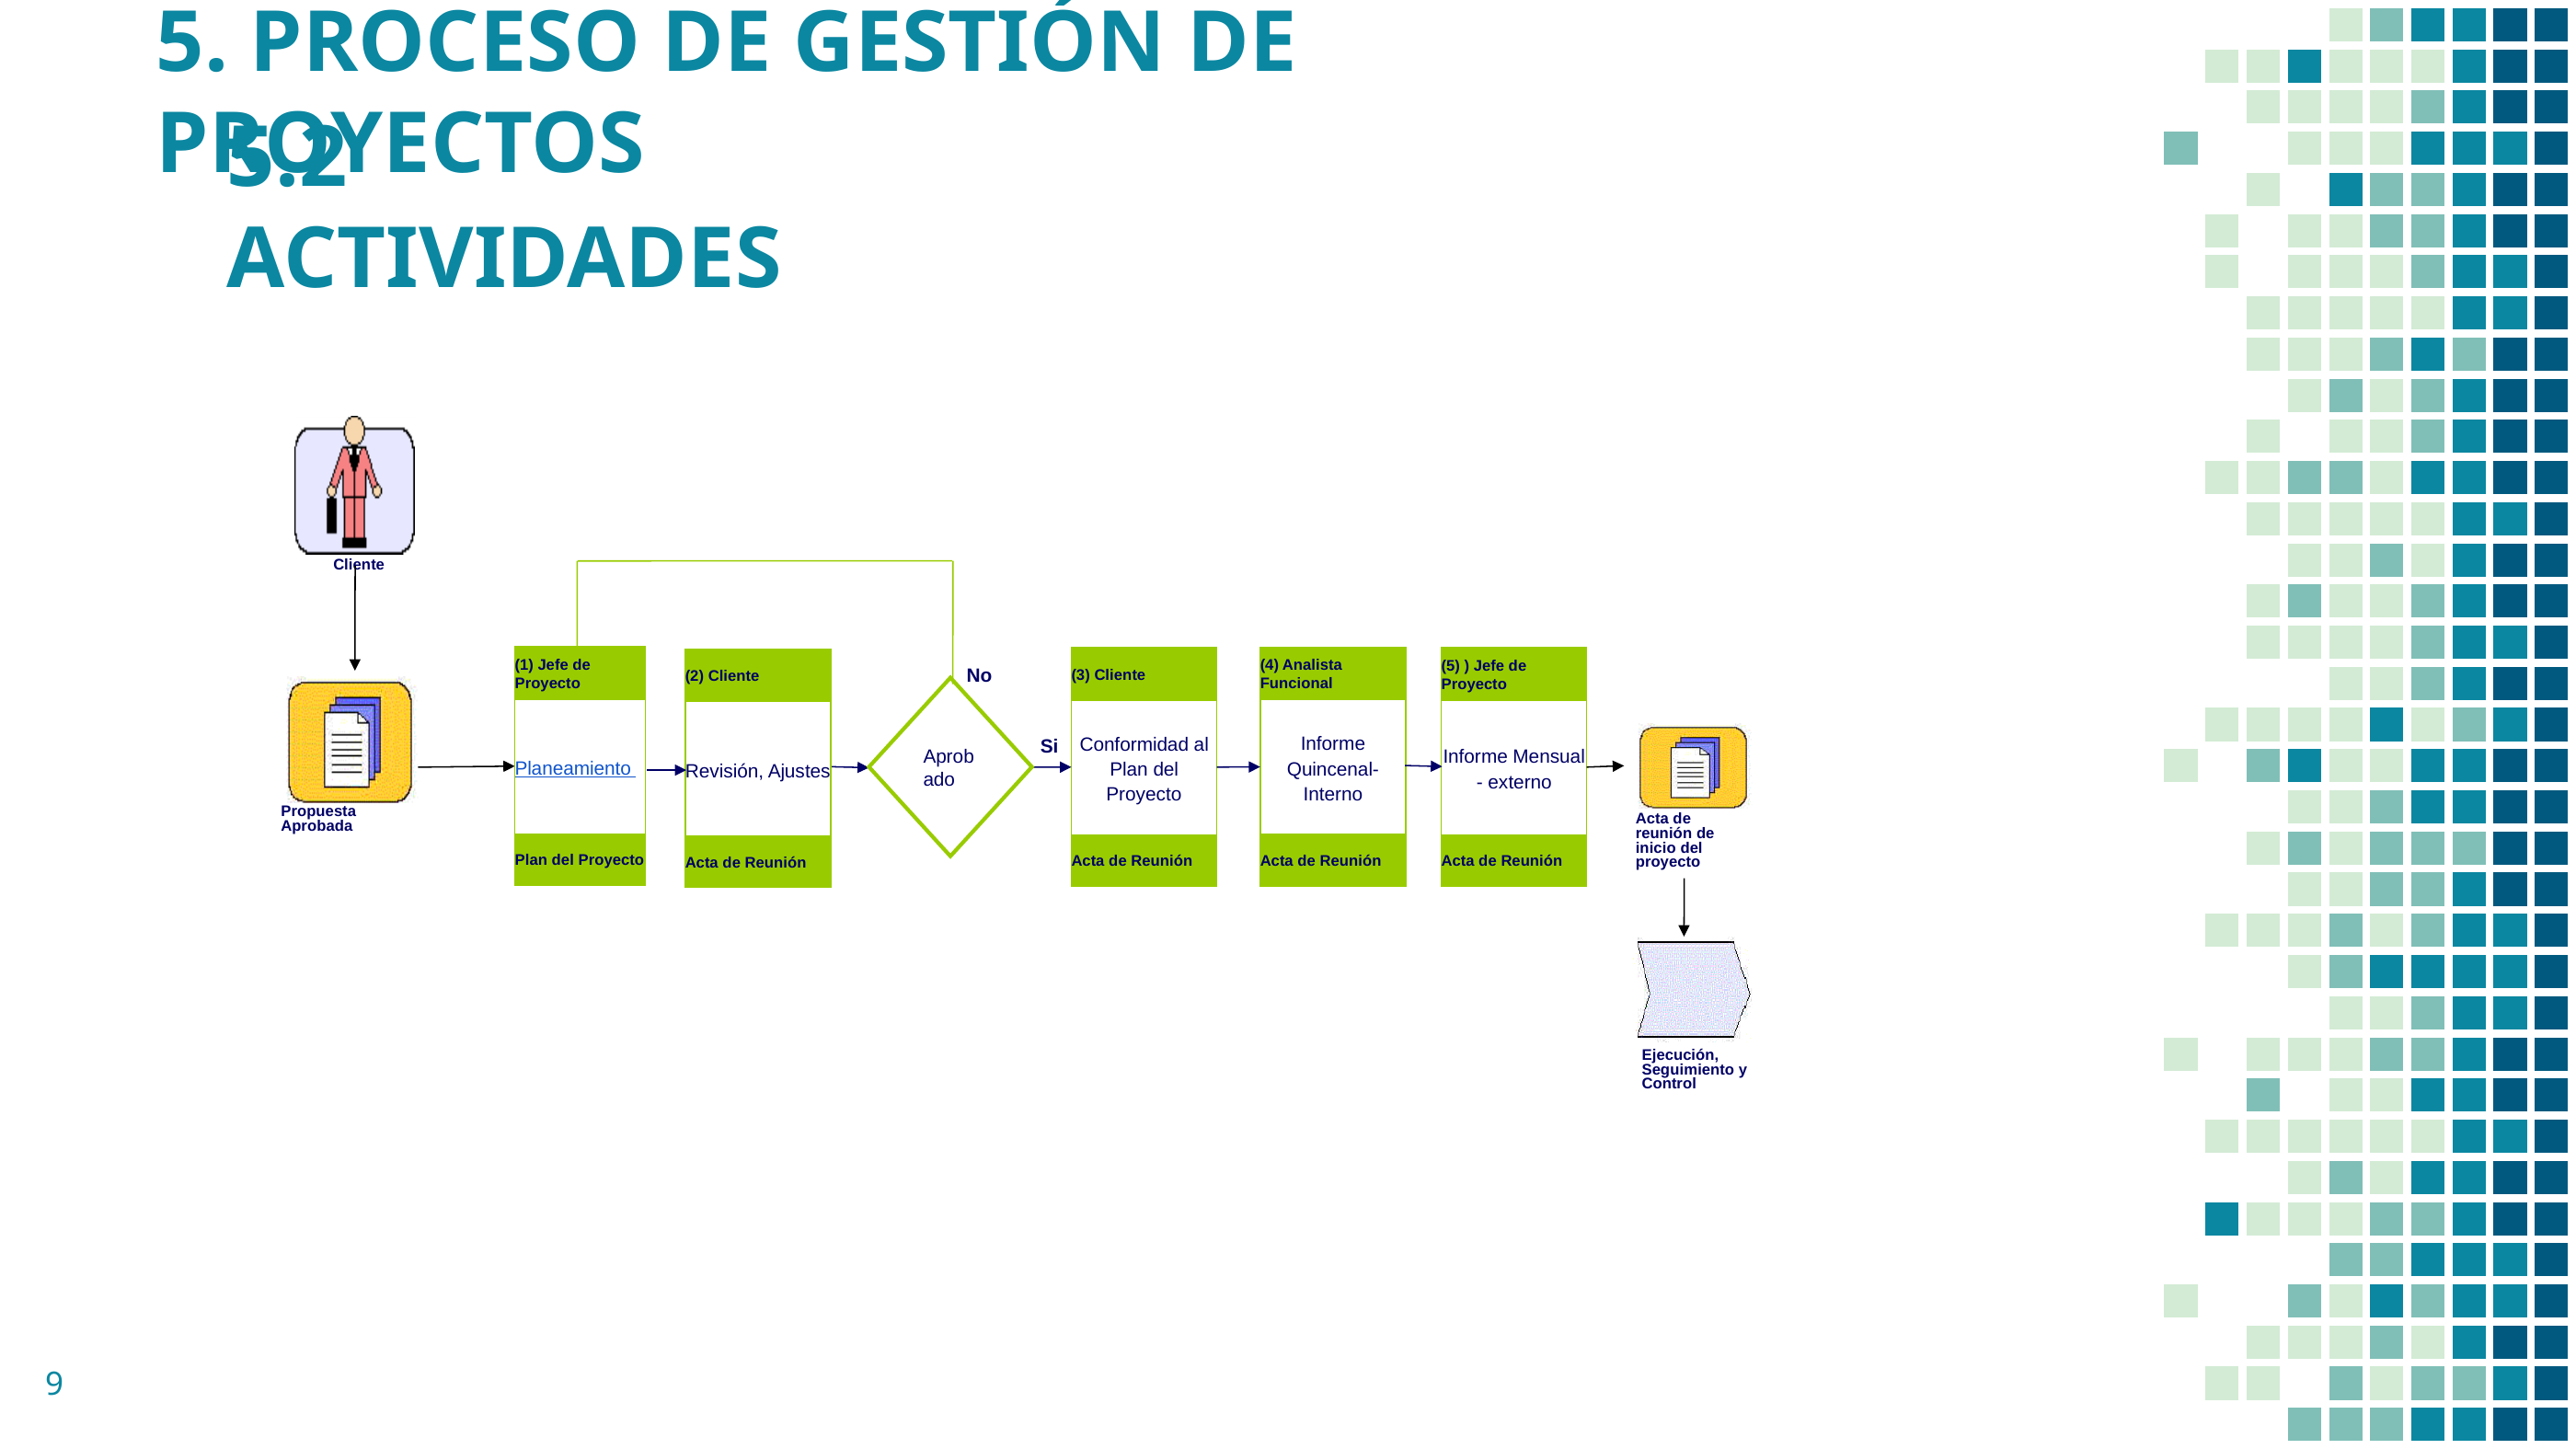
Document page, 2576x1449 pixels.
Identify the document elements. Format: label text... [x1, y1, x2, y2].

slide_number 9 [26, 1329, 181, 1441]
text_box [1071, 647, 1217, 887]
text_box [1259, 647, 1407, 887]
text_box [577, 560, 953, 684]
text_box No [957, 656, 1006, 693]
picture [1632, 936, 1753, 1042]
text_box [684, 649, 832, 888]
text_box Ejecución, Seguimiento y Control [1627, 1041, 1770, 1099]
text_box 5. PROCESO DE GESTIÓN DE PROYECTOS [136, 62, 1575, 209]
text_box 5.2 ACTIVIDADES [207, 212, 900, 324]
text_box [1621, 722, 1764, 879]
text_box Si [1027, 727, 1066, 764]
text_box Aprobado [869, 684, 1032, 857]
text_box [1441, 647, 1587, 887]
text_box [267, 676, 431, 883]
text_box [249, 416, 461, 581]
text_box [514, 646, 646, 886]
